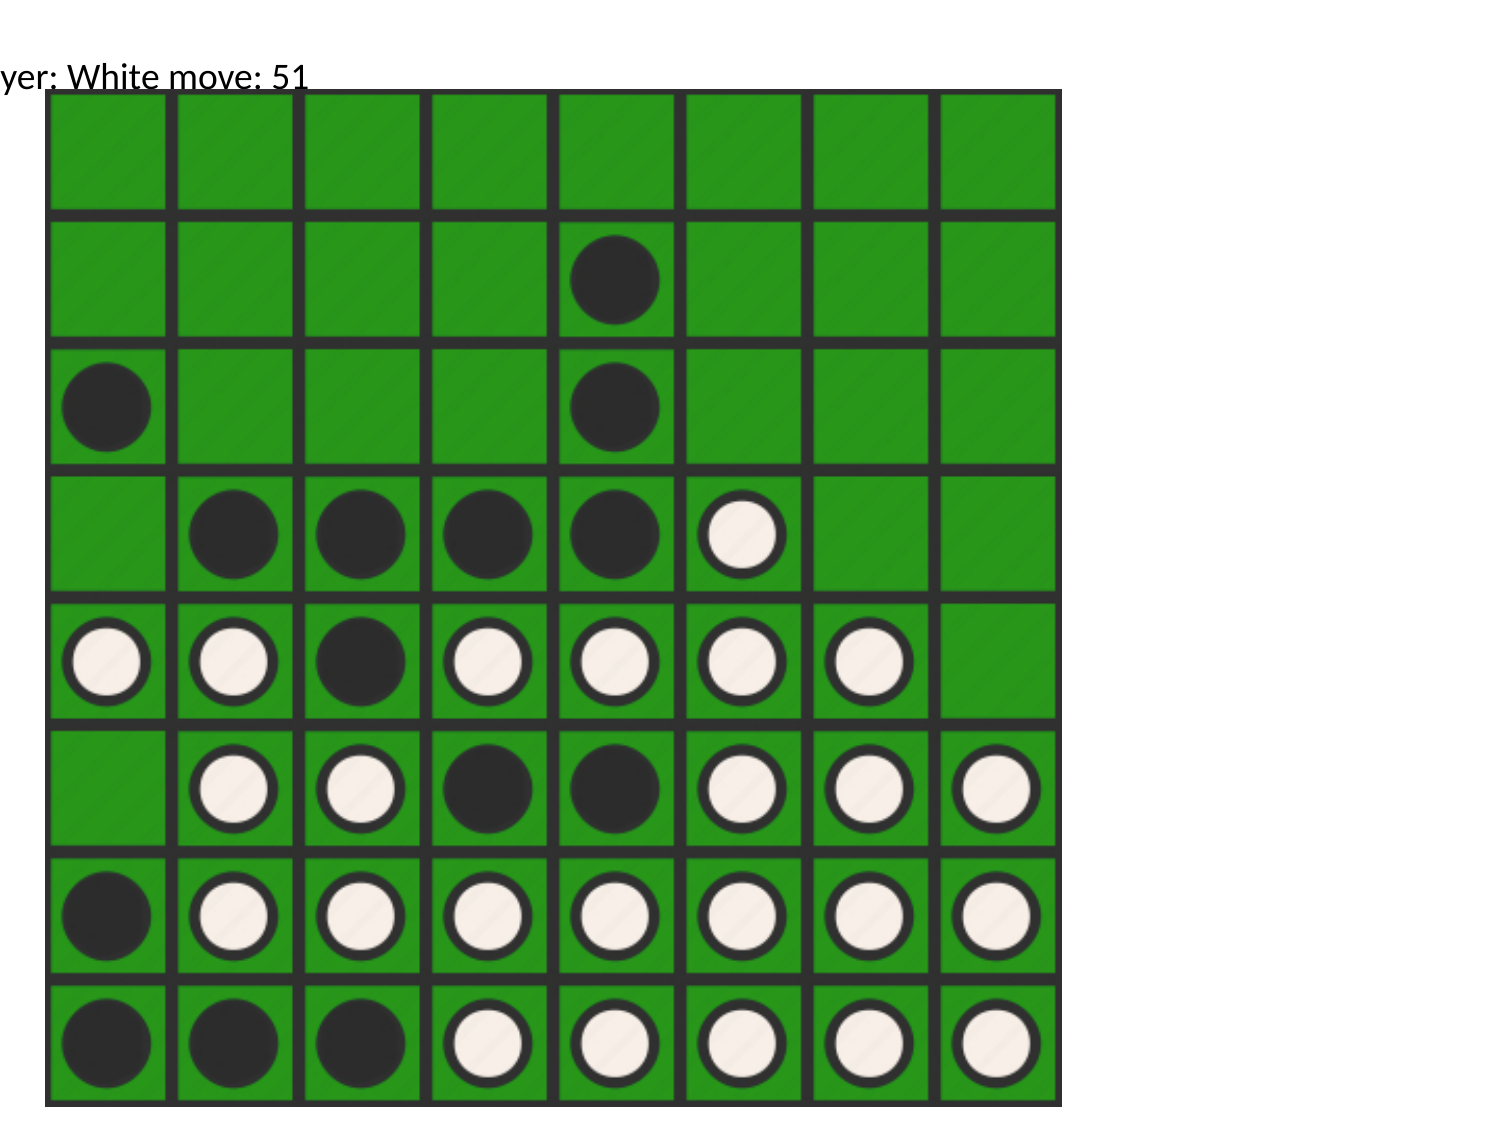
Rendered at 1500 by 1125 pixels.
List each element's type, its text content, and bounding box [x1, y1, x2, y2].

text_box turn: 34 player: White move: 51 [0, 44, 325, 105]
picture [44, 89, 1062, 1107]
